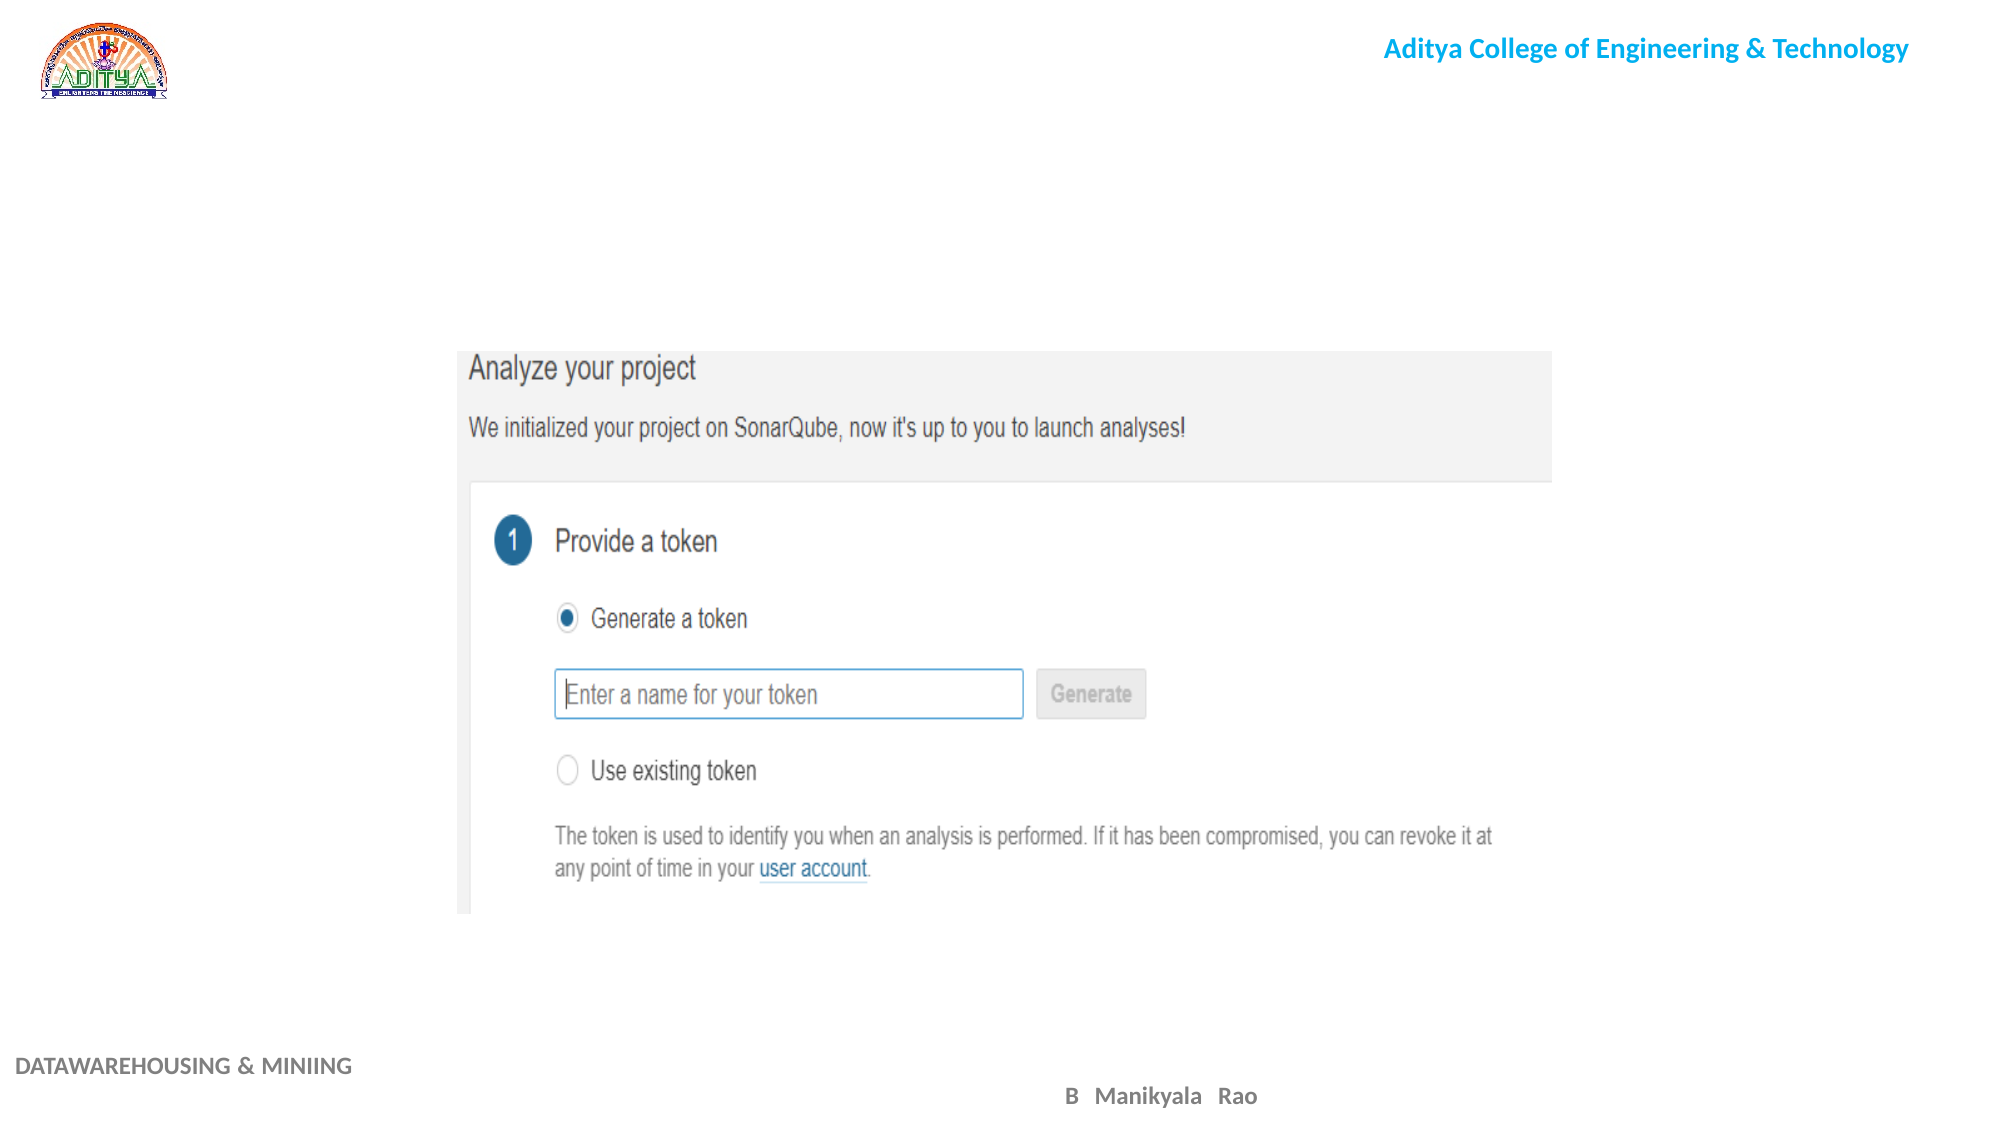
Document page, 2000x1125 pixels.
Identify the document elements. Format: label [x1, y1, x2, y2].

list [457, 351, 1552, 915]
picture [39, 22, 168, 99]
